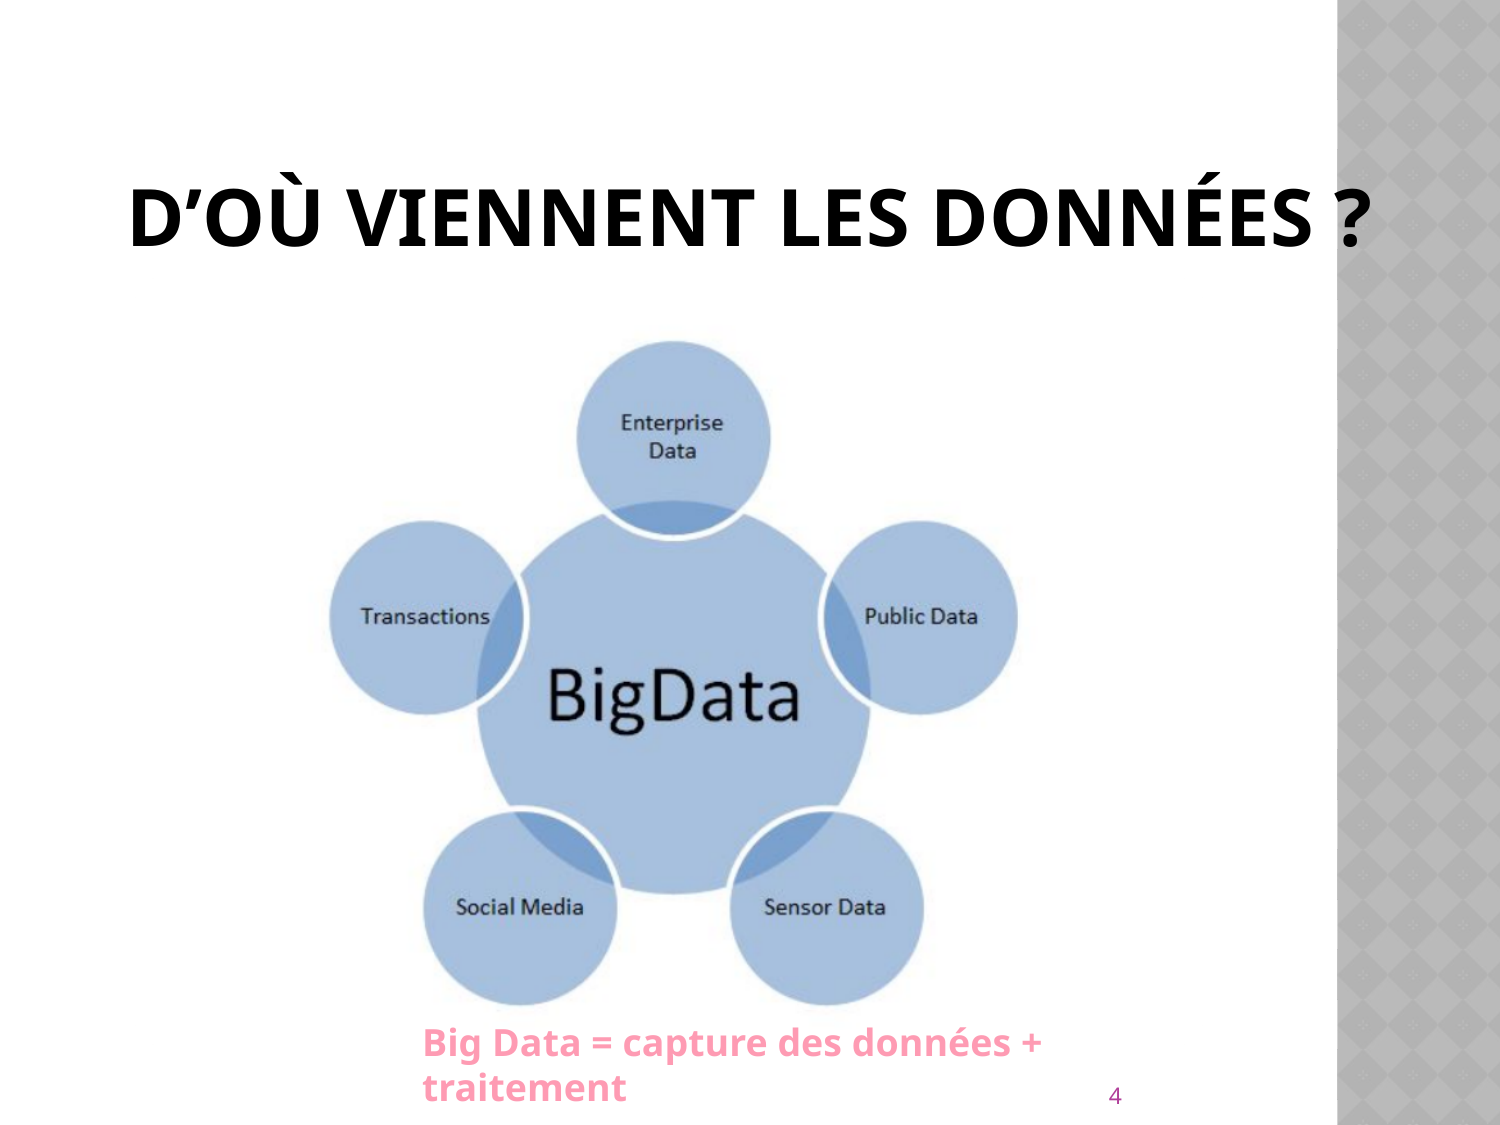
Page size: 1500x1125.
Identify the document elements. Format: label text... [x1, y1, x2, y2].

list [133, 276, 1204, 1047]
text_box Big Data = capture des données + traitement [407, 1011, 1211, 1117]
title D’où viennent les données ? [0, 0, 1500, 263]
